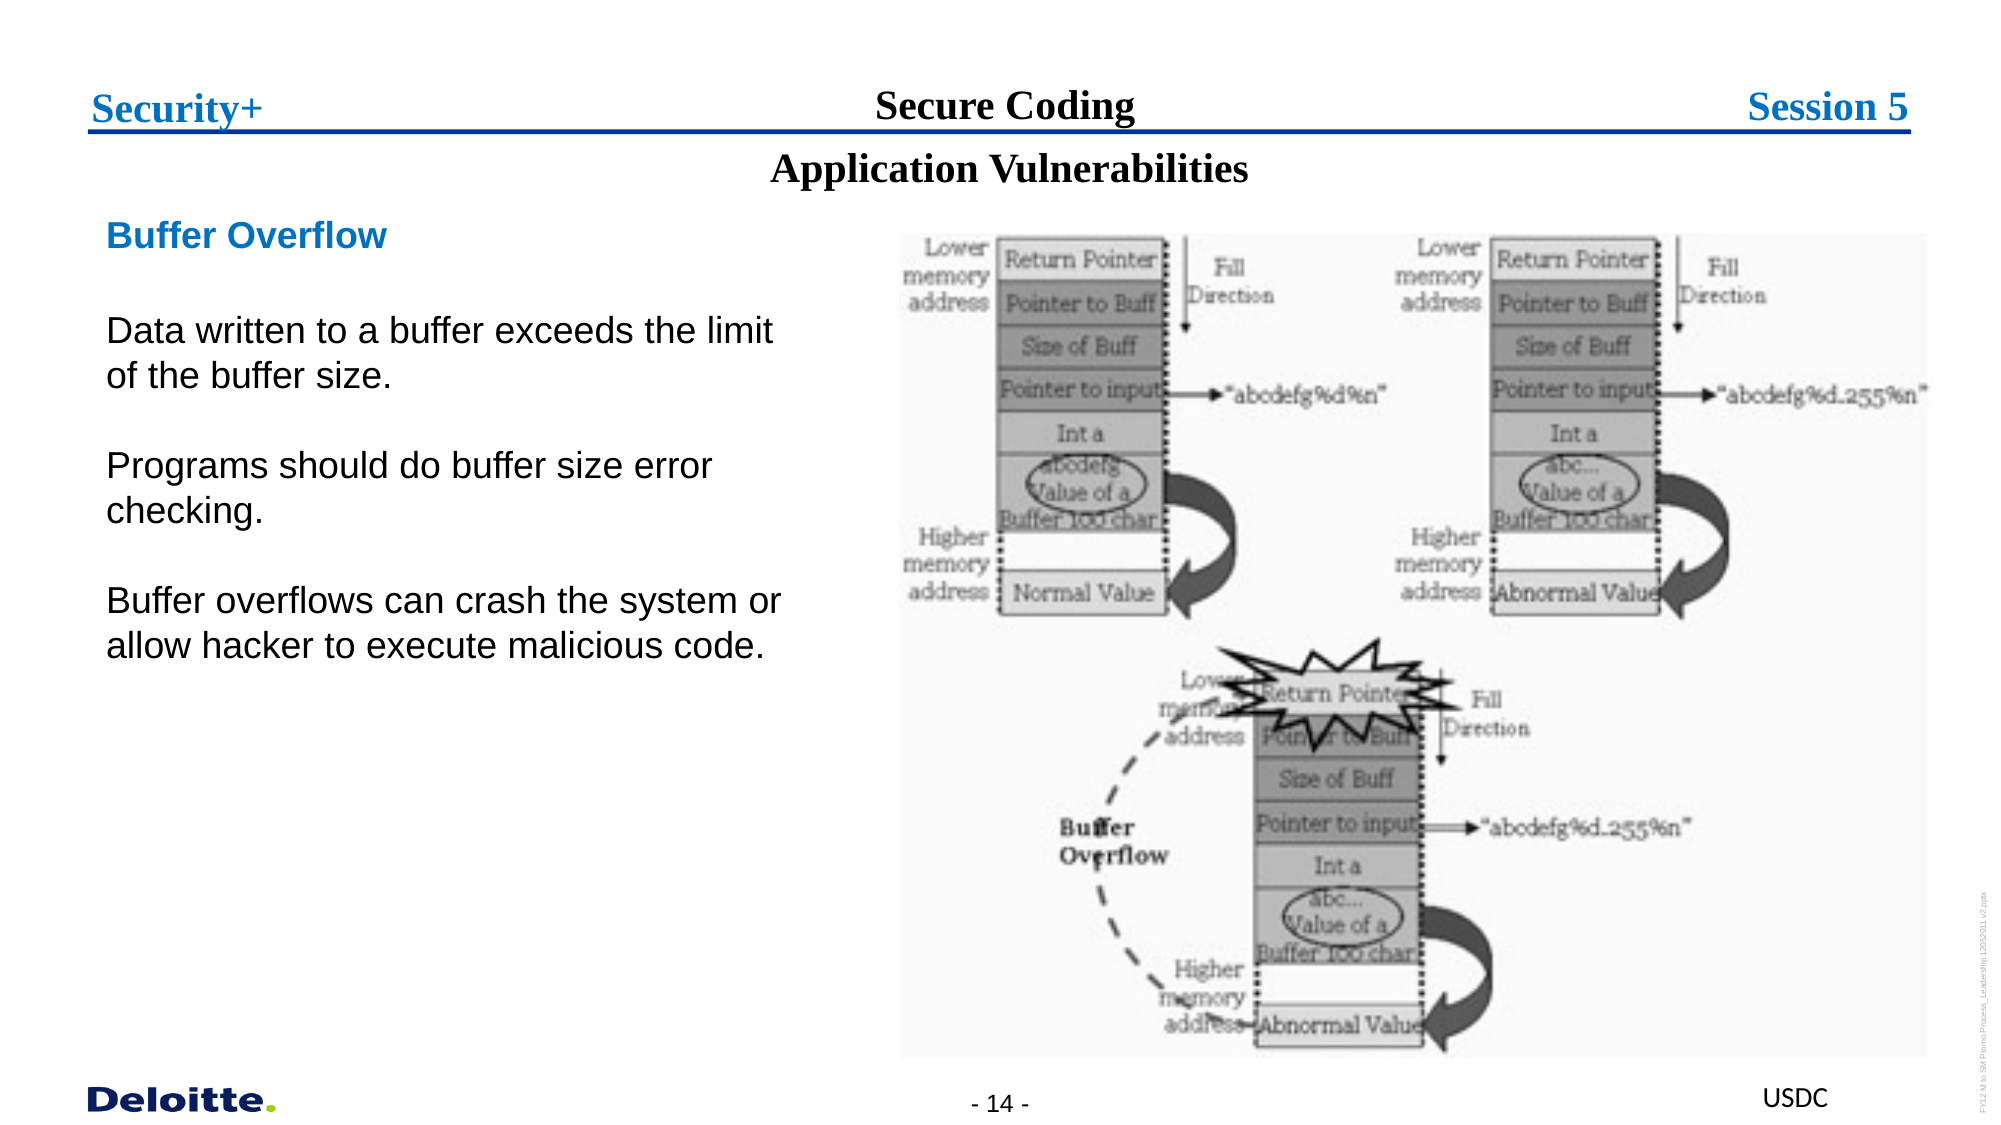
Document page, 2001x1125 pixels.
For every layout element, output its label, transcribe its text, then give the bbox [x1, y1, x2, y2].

text_box Buffer Overflow Data written to a buffer exceeds the limit of the buffer size. Programs should do buffer size error checking. Buffer overflows can crash the system or allow hacker to execute malicious code. [91, 203, 805, 719]
text_box Security+ [91, 80, 1909, 158]
title Secure Coding [96, 77, 1915, 267]
picture [86, 1085, 277, 1113]
picture [899, 233, 1934, 1058]
text_box Application Vulnerabilities [660, 133, 1340, 199]
